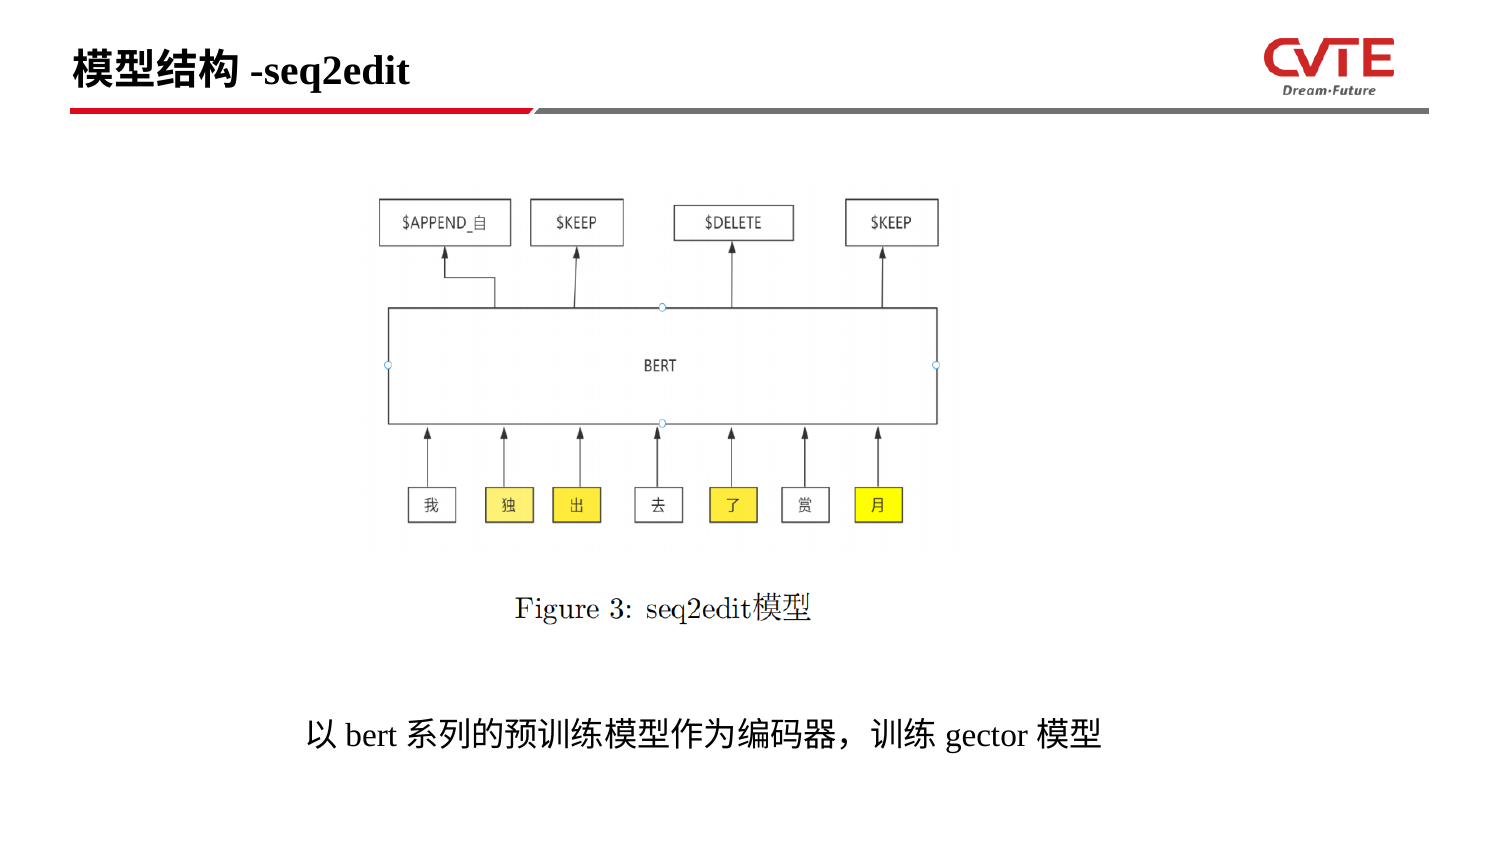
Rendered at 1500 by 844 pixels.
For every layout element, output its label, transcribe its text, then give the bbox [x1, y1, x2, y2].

picture [360, 185, 964, 629]
picture [1264, 38, 1394, 95]
picture [70, 108, 1429, 114]
title 模型结构-seq2edit [57, 24, 1247, 112]
text_box 以bert系列的预训练模型作为编码器，训练gector模型 [289, 705, 1470, 764]
